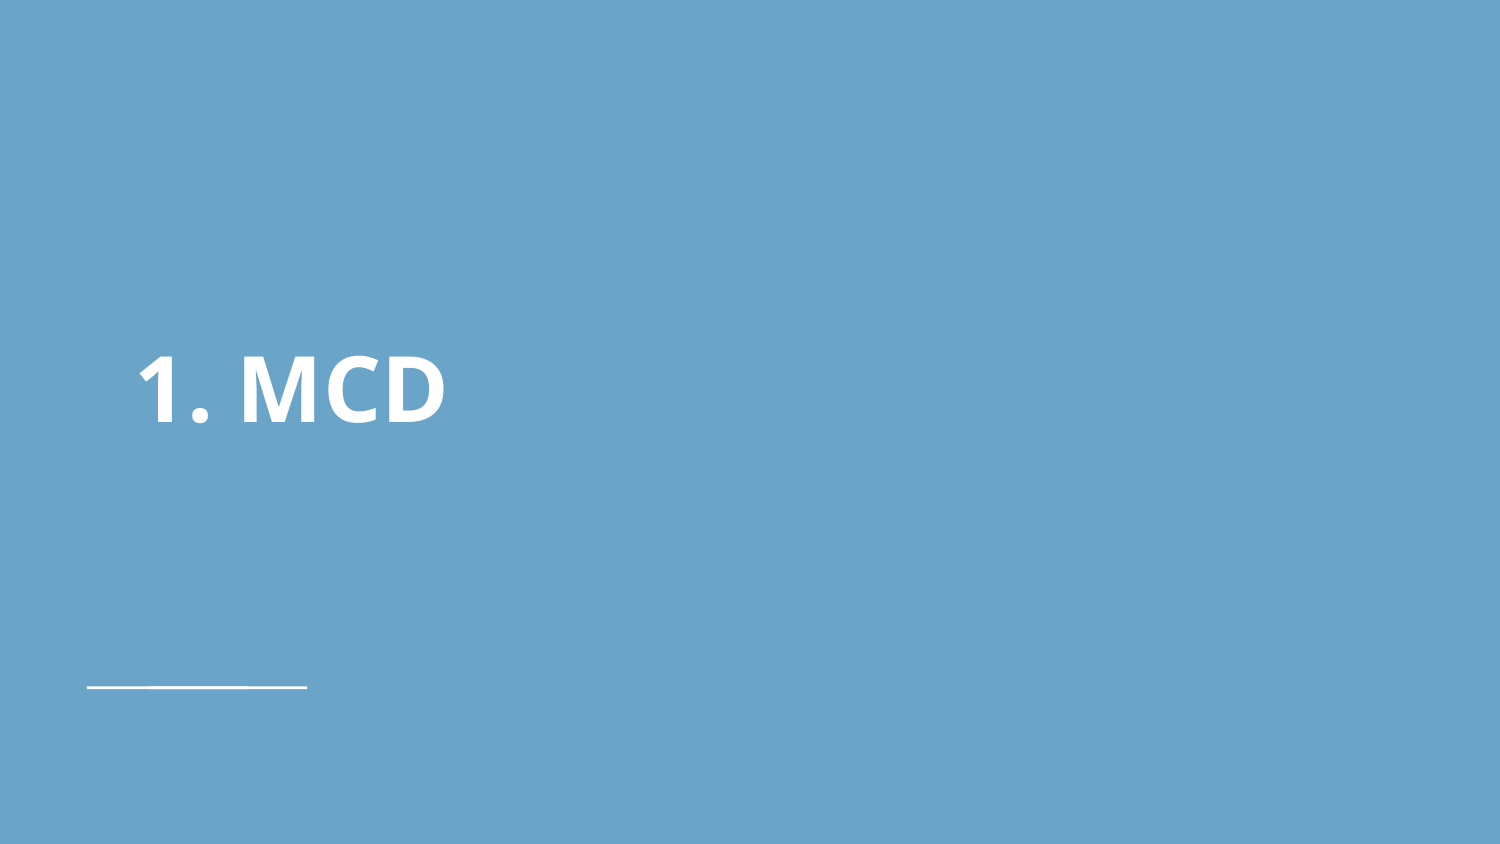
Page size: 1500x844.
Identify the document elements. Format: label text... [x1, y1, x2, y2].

title 1. MCD [119, 141, 1272, 632]
